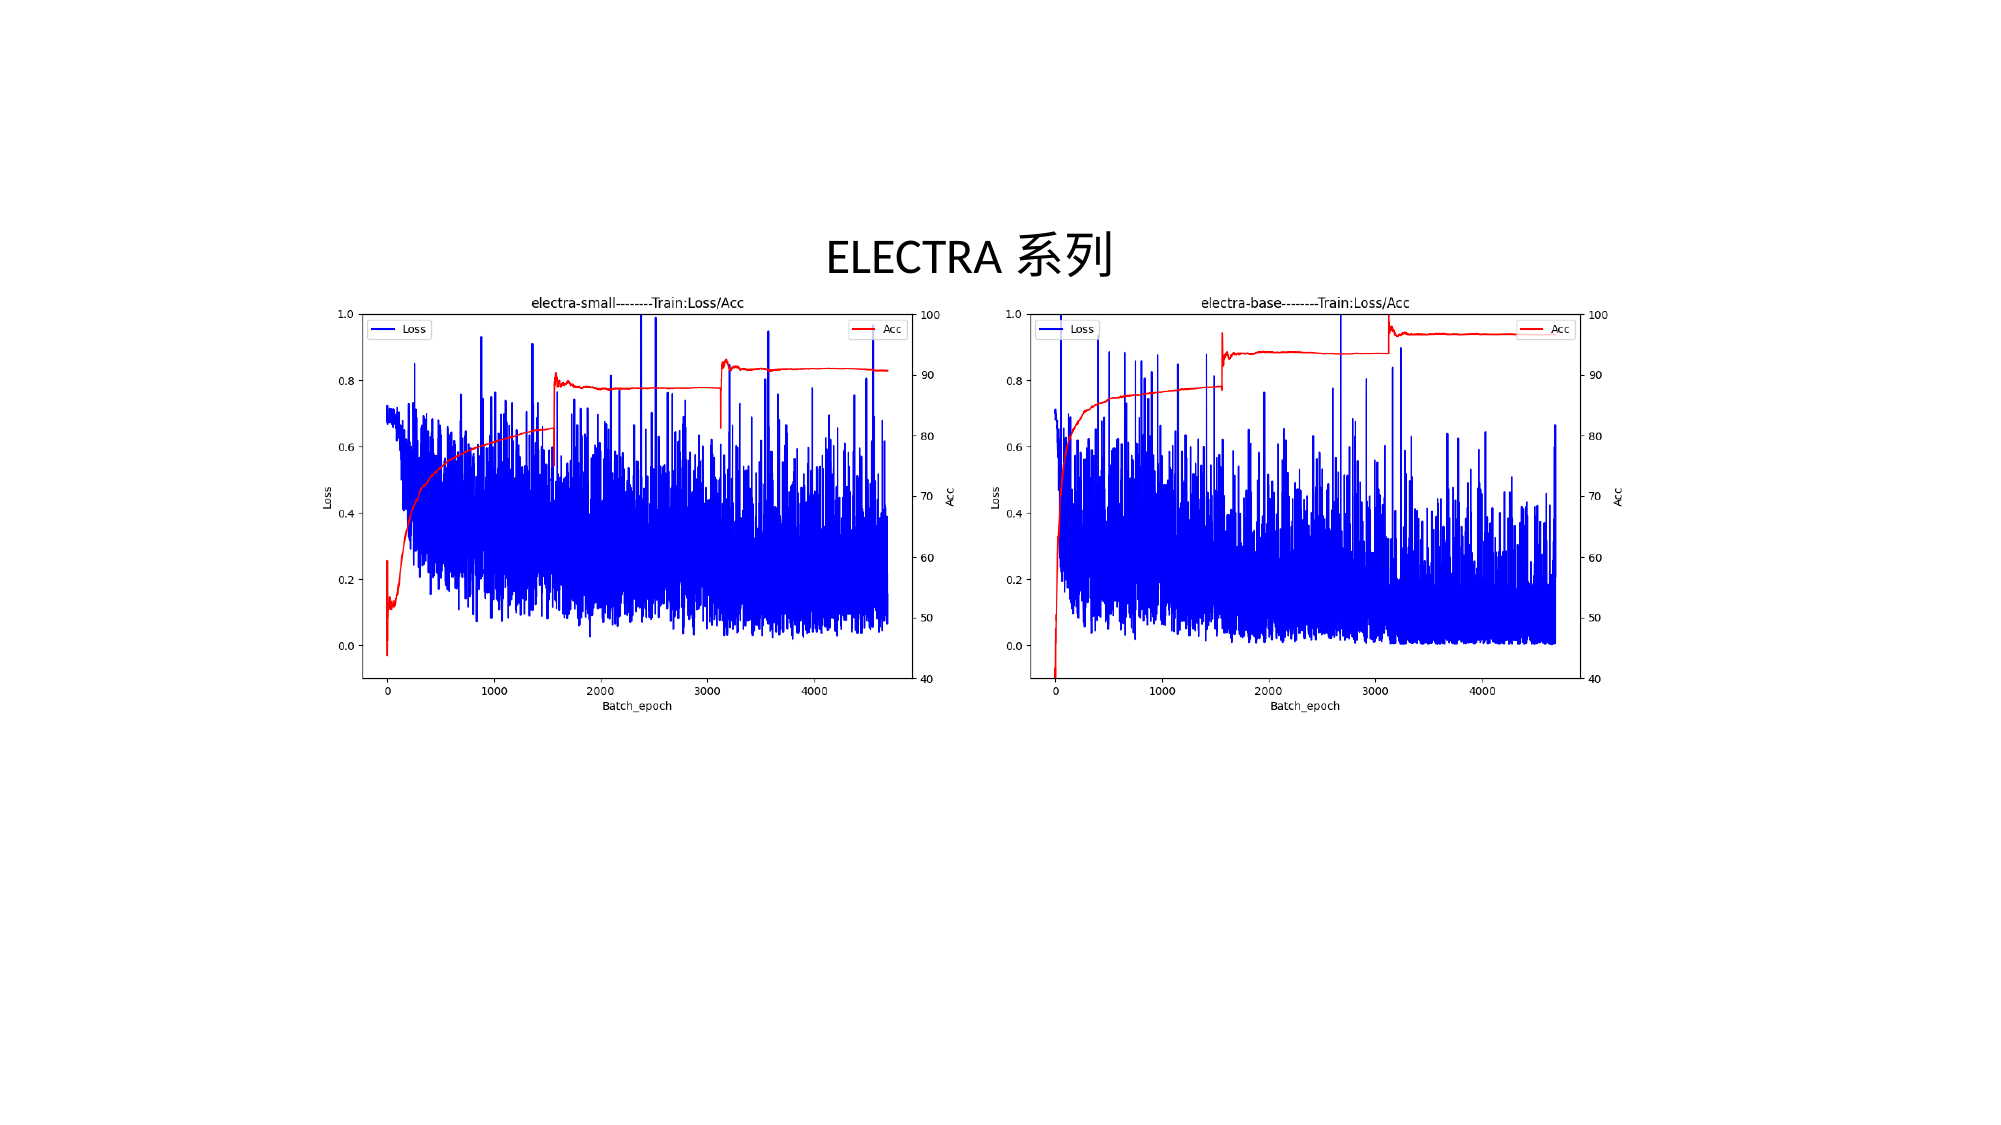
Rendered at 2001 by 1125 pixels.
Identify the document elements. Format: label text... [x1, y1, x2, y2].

subtitle ELECTRA系列 [785, 222, 1156, 257]
picture [273, 257, 1651, 730]
